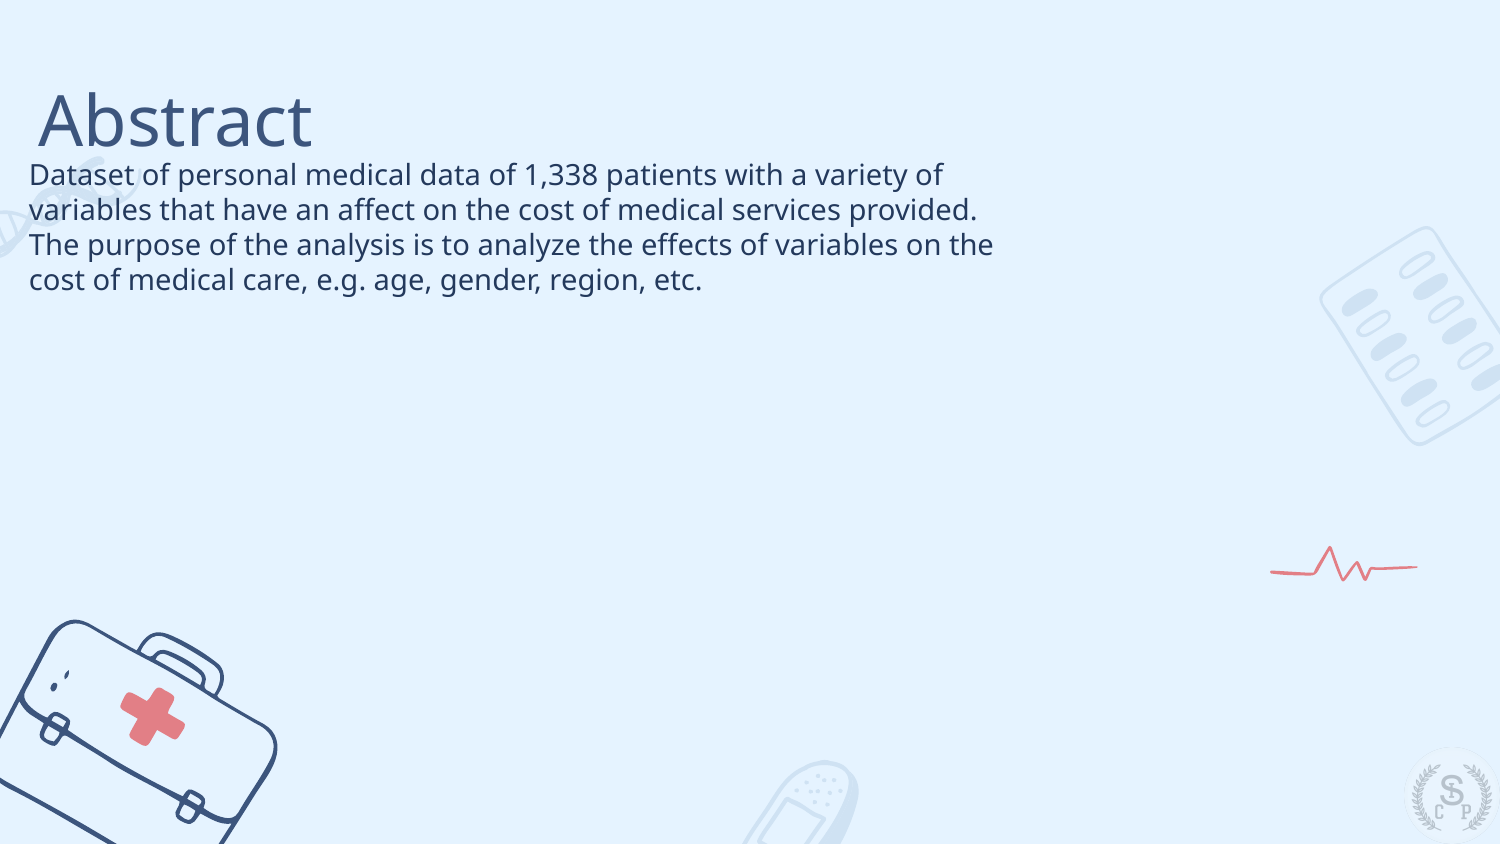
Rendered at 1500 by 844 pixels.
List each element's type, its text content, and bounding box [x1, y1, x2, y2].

picture [1404, 747, 1500, 844]
title Abstract [23, 76, 1382, 157]
list Dataset of personal medical data of 1,338 patients with a variety of variables that have an affect on the cost of medical services provided. The purpose of the analysis is to analyze the effects of variables on the cost of medical care, e.g. age, gender, region, etc. [14, 156, 1037, 679]
